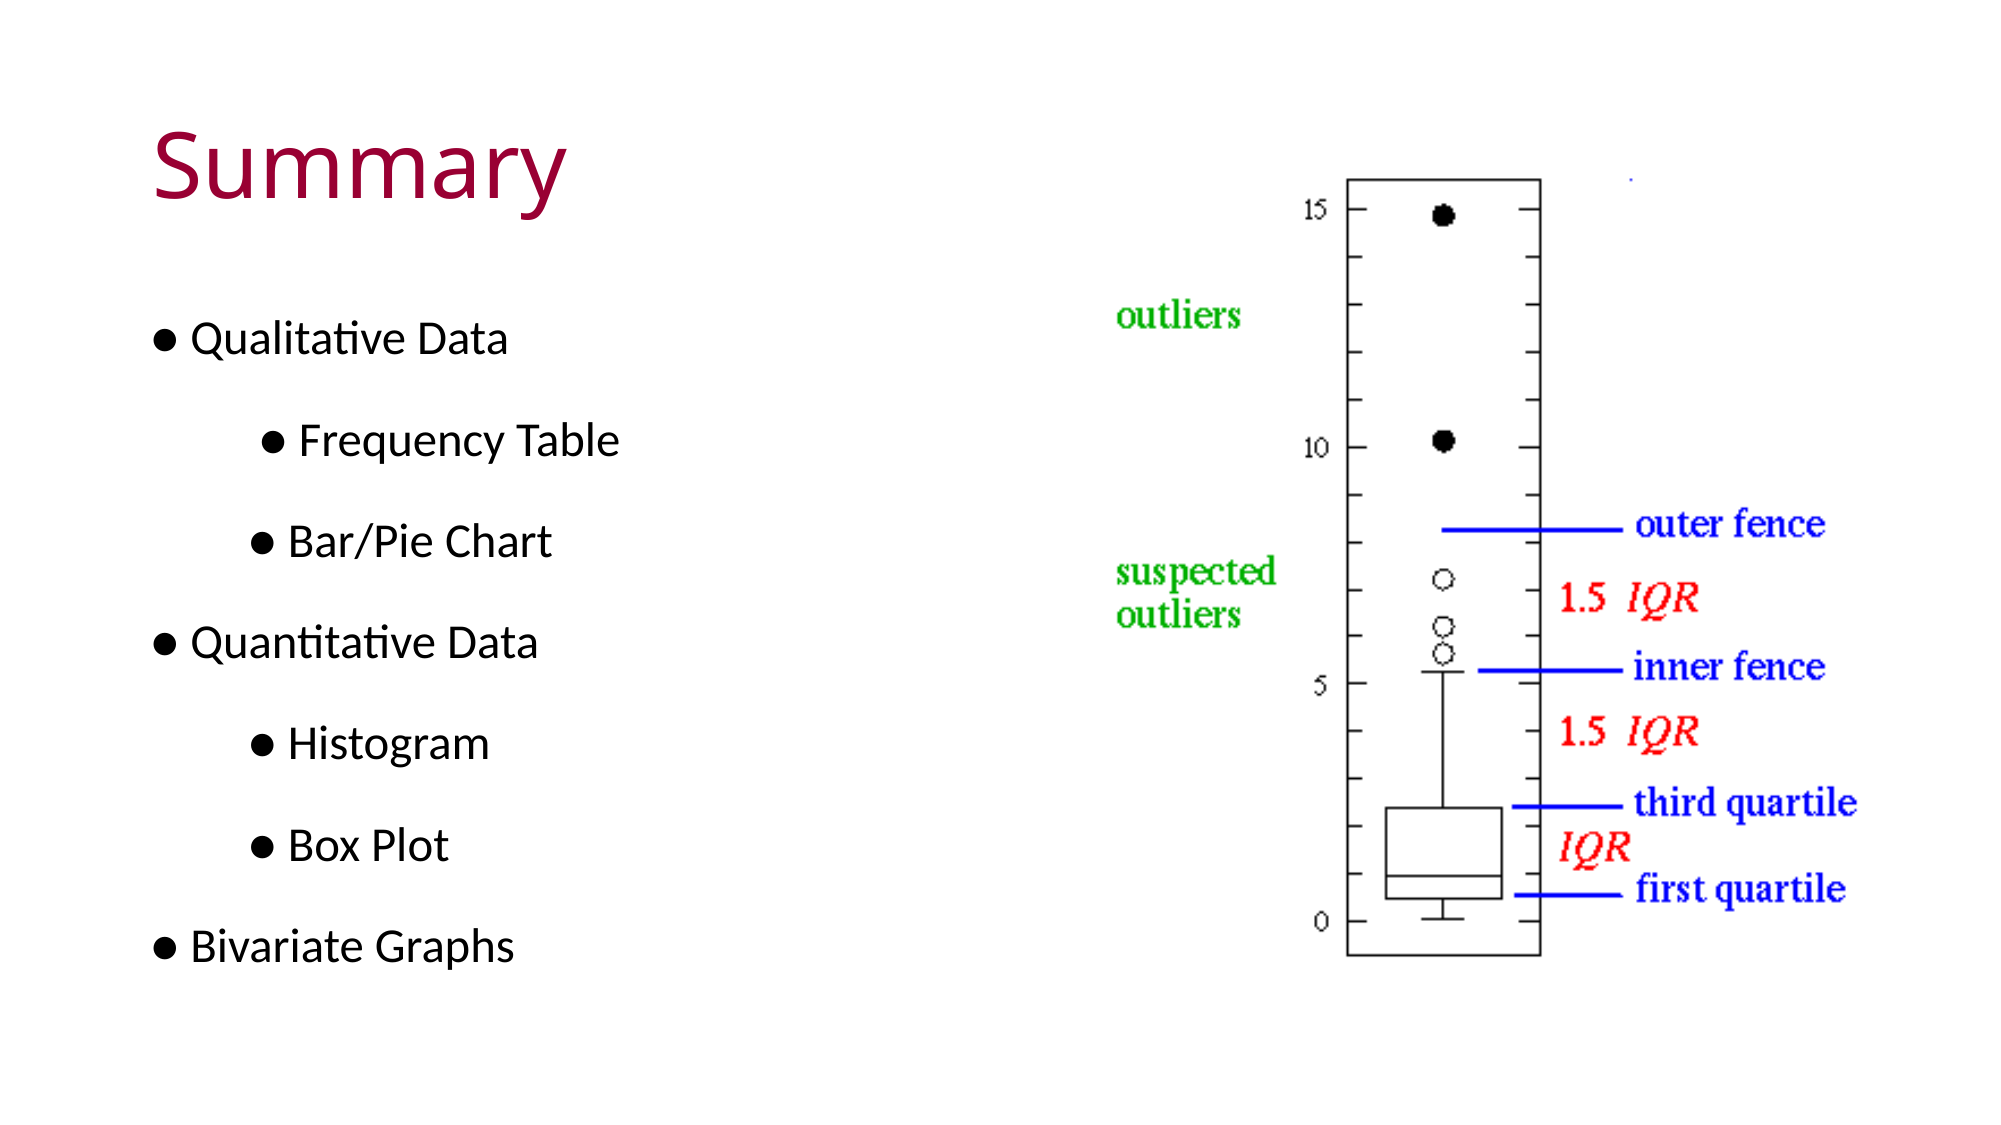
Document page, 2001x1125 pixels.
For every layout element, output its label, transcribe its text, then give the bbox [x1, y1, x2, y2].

title Summary [137, 59, 1343, 269]
picture [1050, 143, 1889, 1007]
text_box ● Qualitative Data ● Frequency Table ● Bar/Pie Chart ● Quantitative Data ● Histogram ● Box Plot ● Bivariate Graphs [135, 269, 1050, 982]
